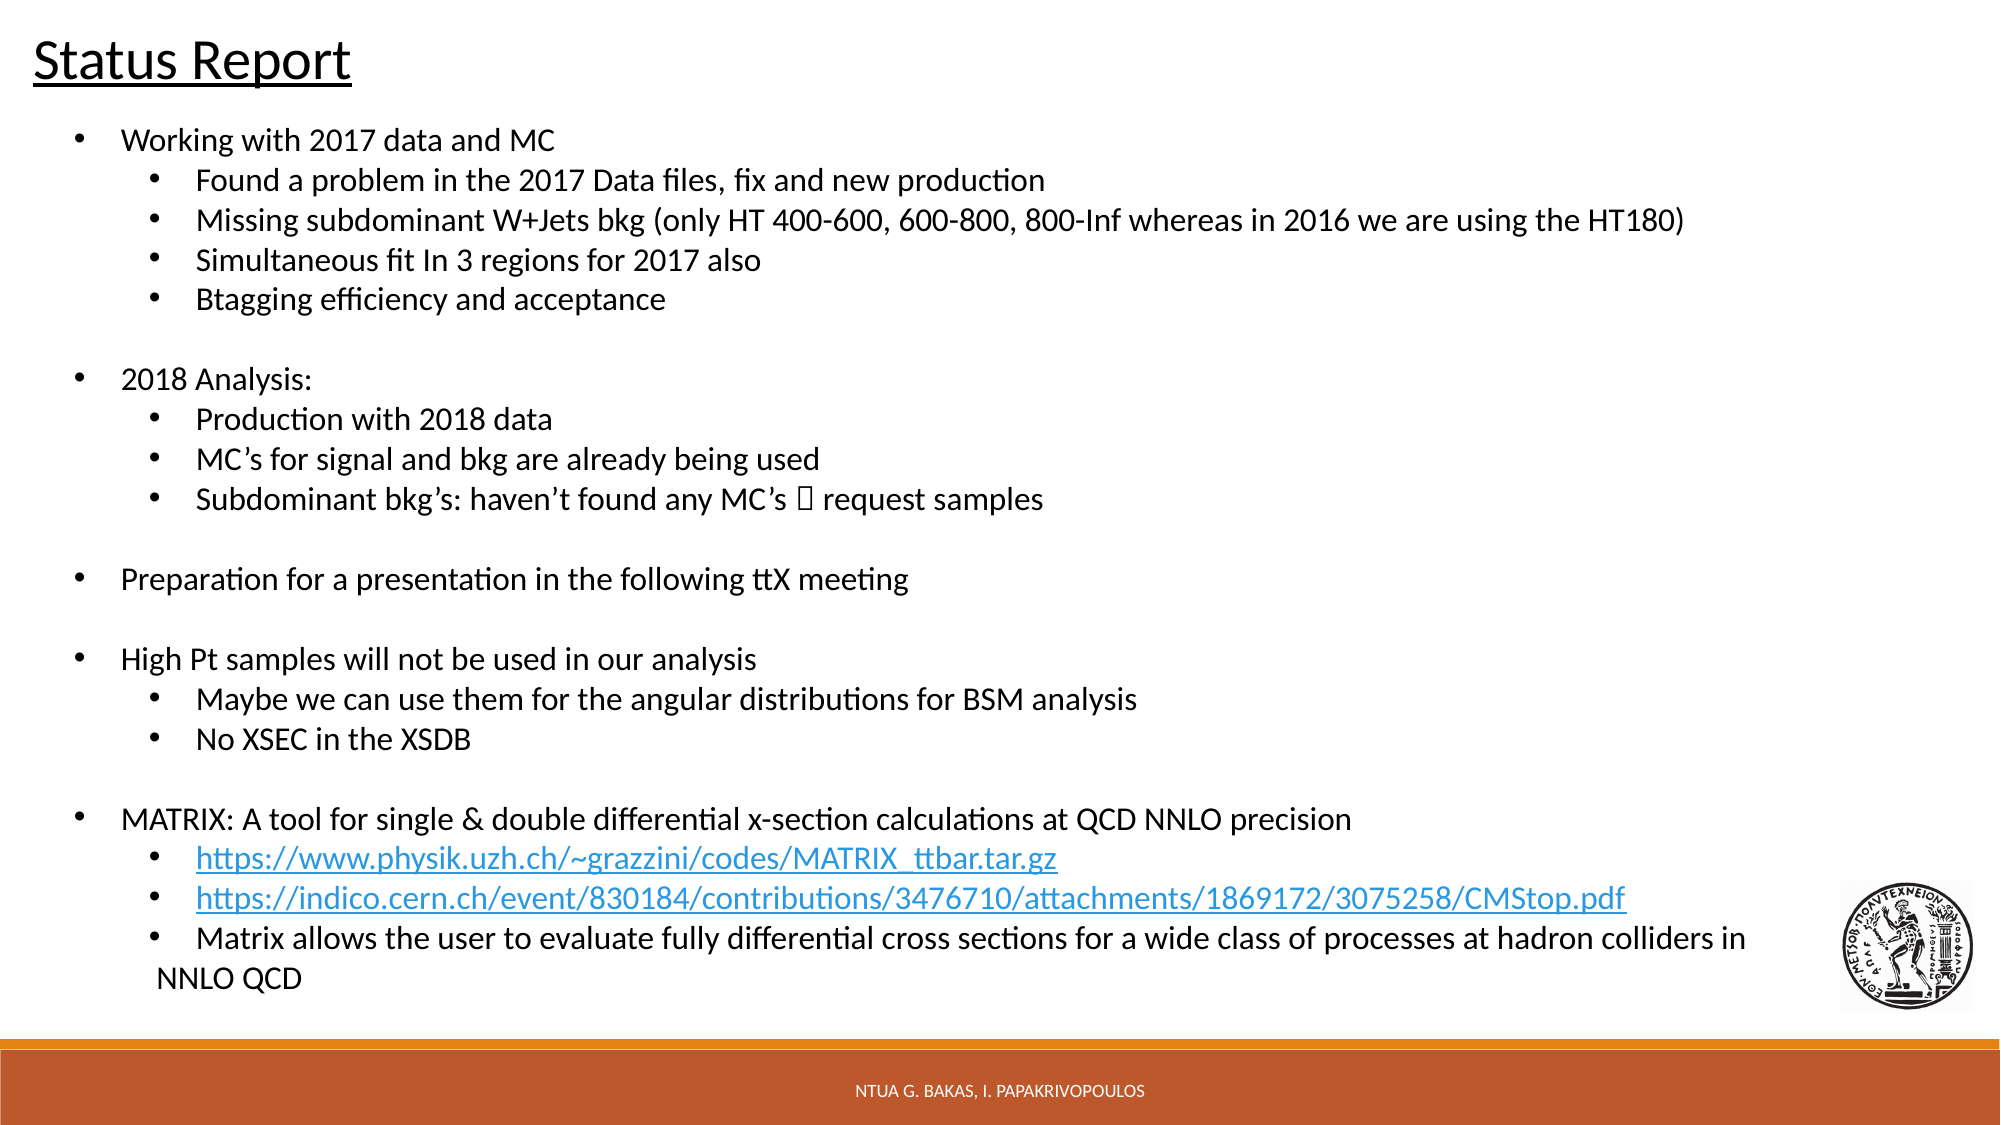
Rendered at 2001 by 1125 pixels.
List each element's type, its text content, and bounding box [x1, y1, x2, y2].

picture [1839, 880, 1975, 1012]
text_box Working with 2017 data and MC Found a problem in the 2017 Data files, fix and new production Missing subdominant W+Jets bkg (only HT 400-600, 600-800, 800-Inf whereas in 2016 we are using the HT180) Simultaneous fit In 3 regions for 2017 also Btagging efficiency and acceptance 2018 Analysis: Production with 2018 data MC’s for signal and bkg are already being used Subdominant bkg’s: haven’t found any MC’s  request samples Preparation for a presentation in the following ttX meeting High Pt samples will not be used in our analysis Maybe we can use them for the angular distributions for BSM analysis No XSEC in the XSDB MATRIX: A tool for single & double differential x-section calculations at QCD NNLO precision https://www.physik.uzh.ch/~grazzini/codes/MATRIX_ttbar.tar.gz https://indico.cern.ch/event/830184/contributions/3476710/attachments/1869172/3075258/CMStop.pdf Matrix allows the user to evaluate fully differential cross sections for a wide class of processes at hadron colliders in NNLO QCD [59, 110, 1952, 1004]
footer NTUA G. Bakas, I. Papakrivopoulos [604, 1059, 1396, 1120]
text_box Status Report [18, 13, 1952, 169]
